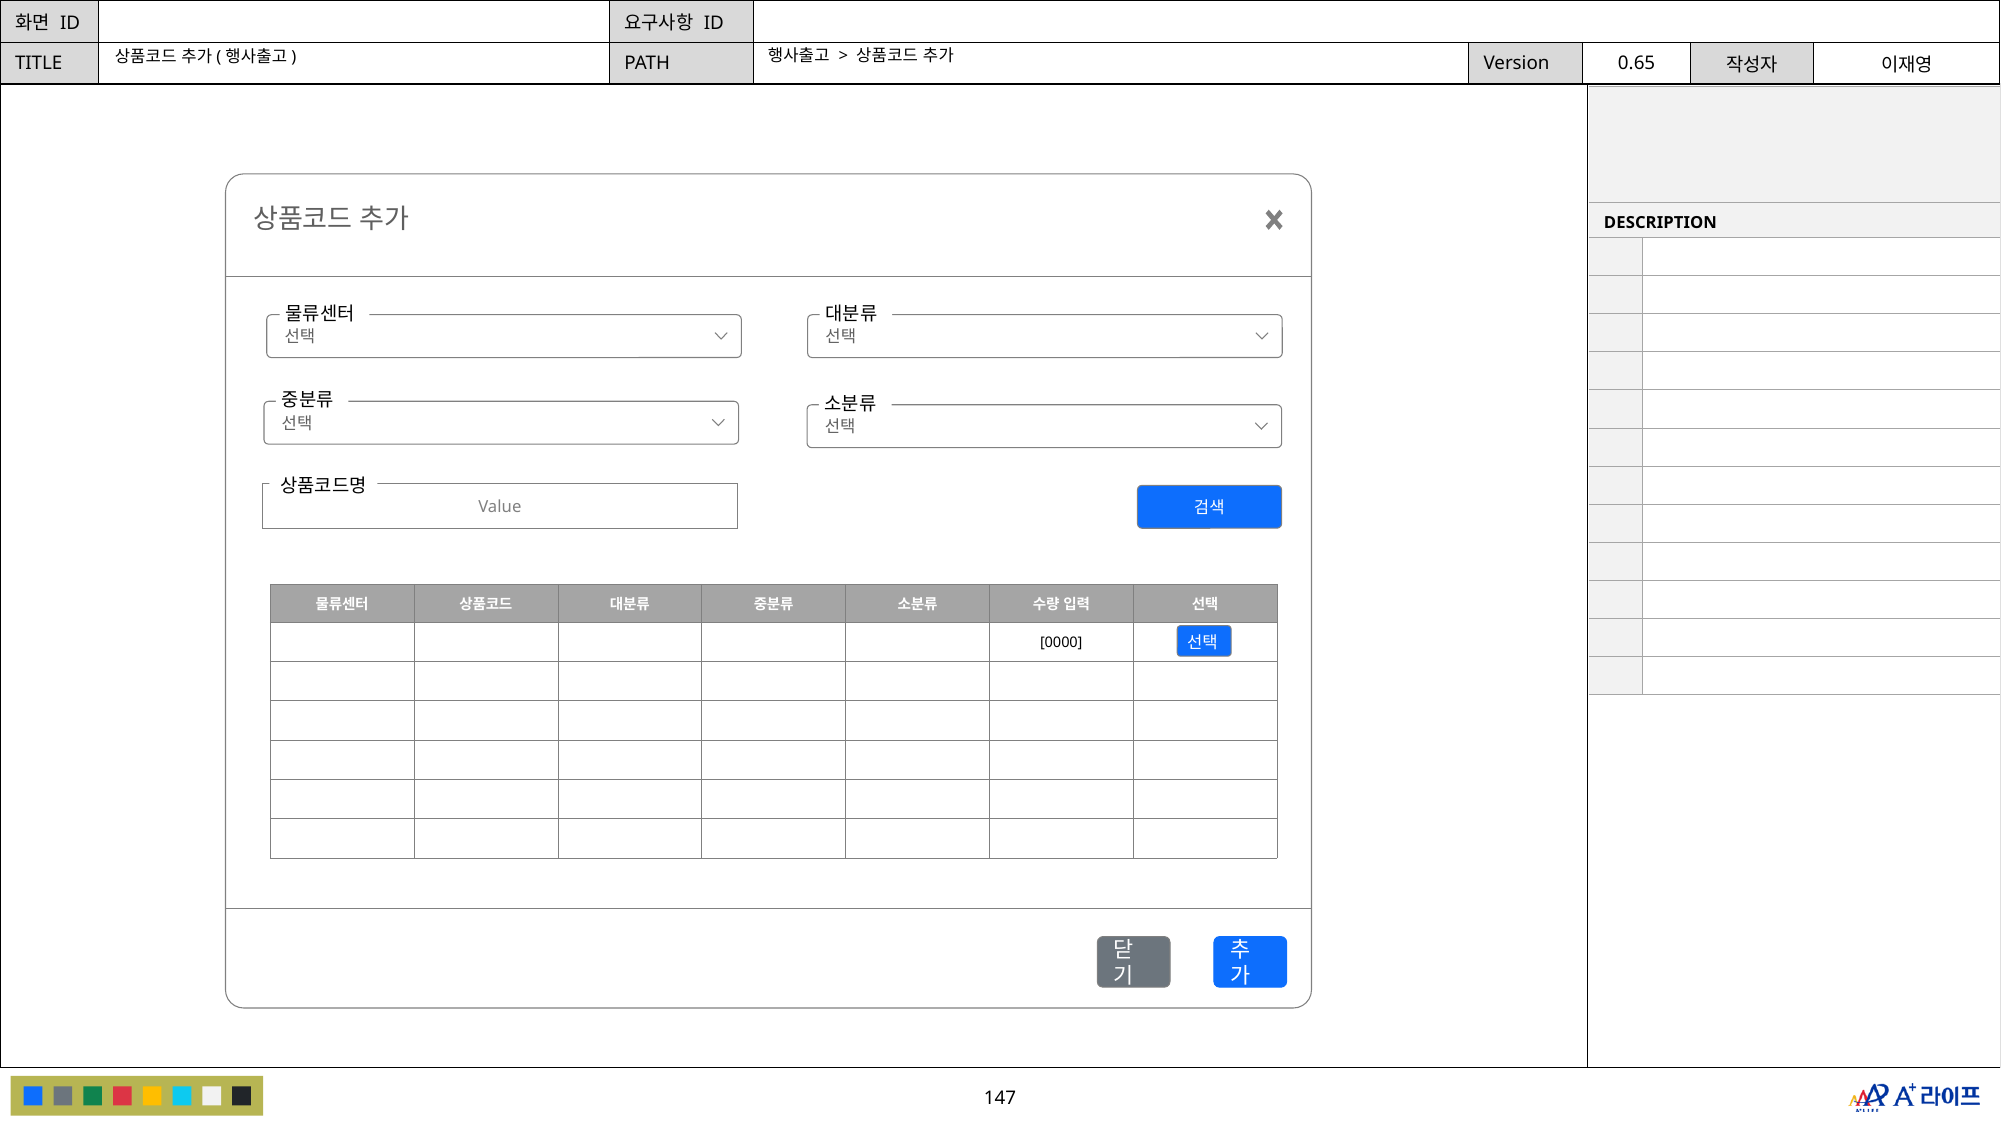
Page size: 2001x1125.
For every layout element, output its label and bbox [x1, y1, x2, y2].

table_cell [1589, 203, 2000, 237]
table_cell [1589, 657, 1642, 694]
table_cell [559, 662, 701, 700]
table_header [1589, 87, 2000, 202]
table_cell [415, 701, 558, 740]
table_cell [846, 623, 989, 661]
table_cell [1643, 314, 2000, 351]
table_cell [1589, 581, 1642, 618]
table_cell [846, 741, 989, 779]
table_cell [702, 623, 845, 661]
table_cell [271, 819, 414, 858]
table_cell [415, 741, 558, 779]
table_cell [1134, 623, 1277, 661]
table_cell [271, 741, 414, 779]
table_cell [415, 623, 558, 661]
table_cell [846, 662, 989, 700]
table_cell [415, 662, 558, 700]
table_header [702, 585, 845, 622]
table_cell [559, 819, 701, 858]
table_cell [1643, 505, 2000, 542]
table_cell [1134, 741, 1277, 779]
text_box [224, 172, 1313, 1010]
table_cell [1643, 657, 2000, 694]
table_cell [1589, 352, 1642, 389]
table_cell [1134, 780, 1277, 818]
table_header [990, 585, 1133, 622]
table_cell [1589, 238, 1642, 275]
table_header [846, 585, 989, 622]
table_cell [1134, 701, 1277, 740]
table_cell [559, 623, 701, 661]
list [753, 39, 1465, 75]
table_cell [1643, 467, 2000, 504]
table_cell [1643, 581, 2000, 618]
table_cell [1589, 276, 1642, 313]
table_cell [1134, 819, 1277, 858]
table_header [559, 585, 701, 622]
table_cell [990, 741, 1133, 779]
table_cell [1643, 238, 2000, 275]
table_cell [1589, 505, 1642, 542]
table_header [271, 585, 414, 622]
table_cell [1643, 352, 2000, 389]
table_cell [846, 819, 989, 858]
table_cell [1643, 390, 2000, 428]
table_cell [415, 819, 558, 858]
table_cell [990, 780, 1133, 818]
table_header [415, 585, 558, 622]
table_cell [990, 662, 1133, 700]
table_cell [702, 780, 845, 818]
table_header [1134, 585, 1277, 622]
table_cell [1589, 467, 1642, 504]
table_cell [702, 741, 845, 779]
table_cell [1643, 276, 2000, 313]
table_cell [559, 701, 701, 740]
table_cell [846, 780, 989, 818]
table_cell [1589, 314, 1642, 351]
table_cell [415, 780, 558, 818]
table_cell [1643, 429, 2000, 466]
table_cell [990, 623, 1133, 661]
table_cell [1134, 662, 1277, 700]
table_cell [559, 780, 701, 818]
list [99, 41, 607, 72]
table_cell [1589, 619, 1642, 656]
table_cell [1643, 619, 2000, 656]
table_cell [990, 819, 1133, 858]
table_cell [271, 701, 414, 740]
table_cell [559, 741, 701, 779]
table_cell [1589, 390, 1642, 428]
table_cell [702, 662, 845, 700]
table_cell [1589, 429, 1642, 466]
table_cell [702, 701, 845, 740]
table_cell [702, 819, 845, 858]
picture [1848, 1083, 1980, 1112]
table_cell [271, 780, 414, 818]
table_cell [846, 701, 989, 740]
table_cell [990, 701, 1133, 740]
table_cell [1589, 543, 1642, 580]
table_cell [271, 623, 414, 661]
table_cell [1643, 543, 2000, 580]
table_cell [271, 662, 414, 700]
